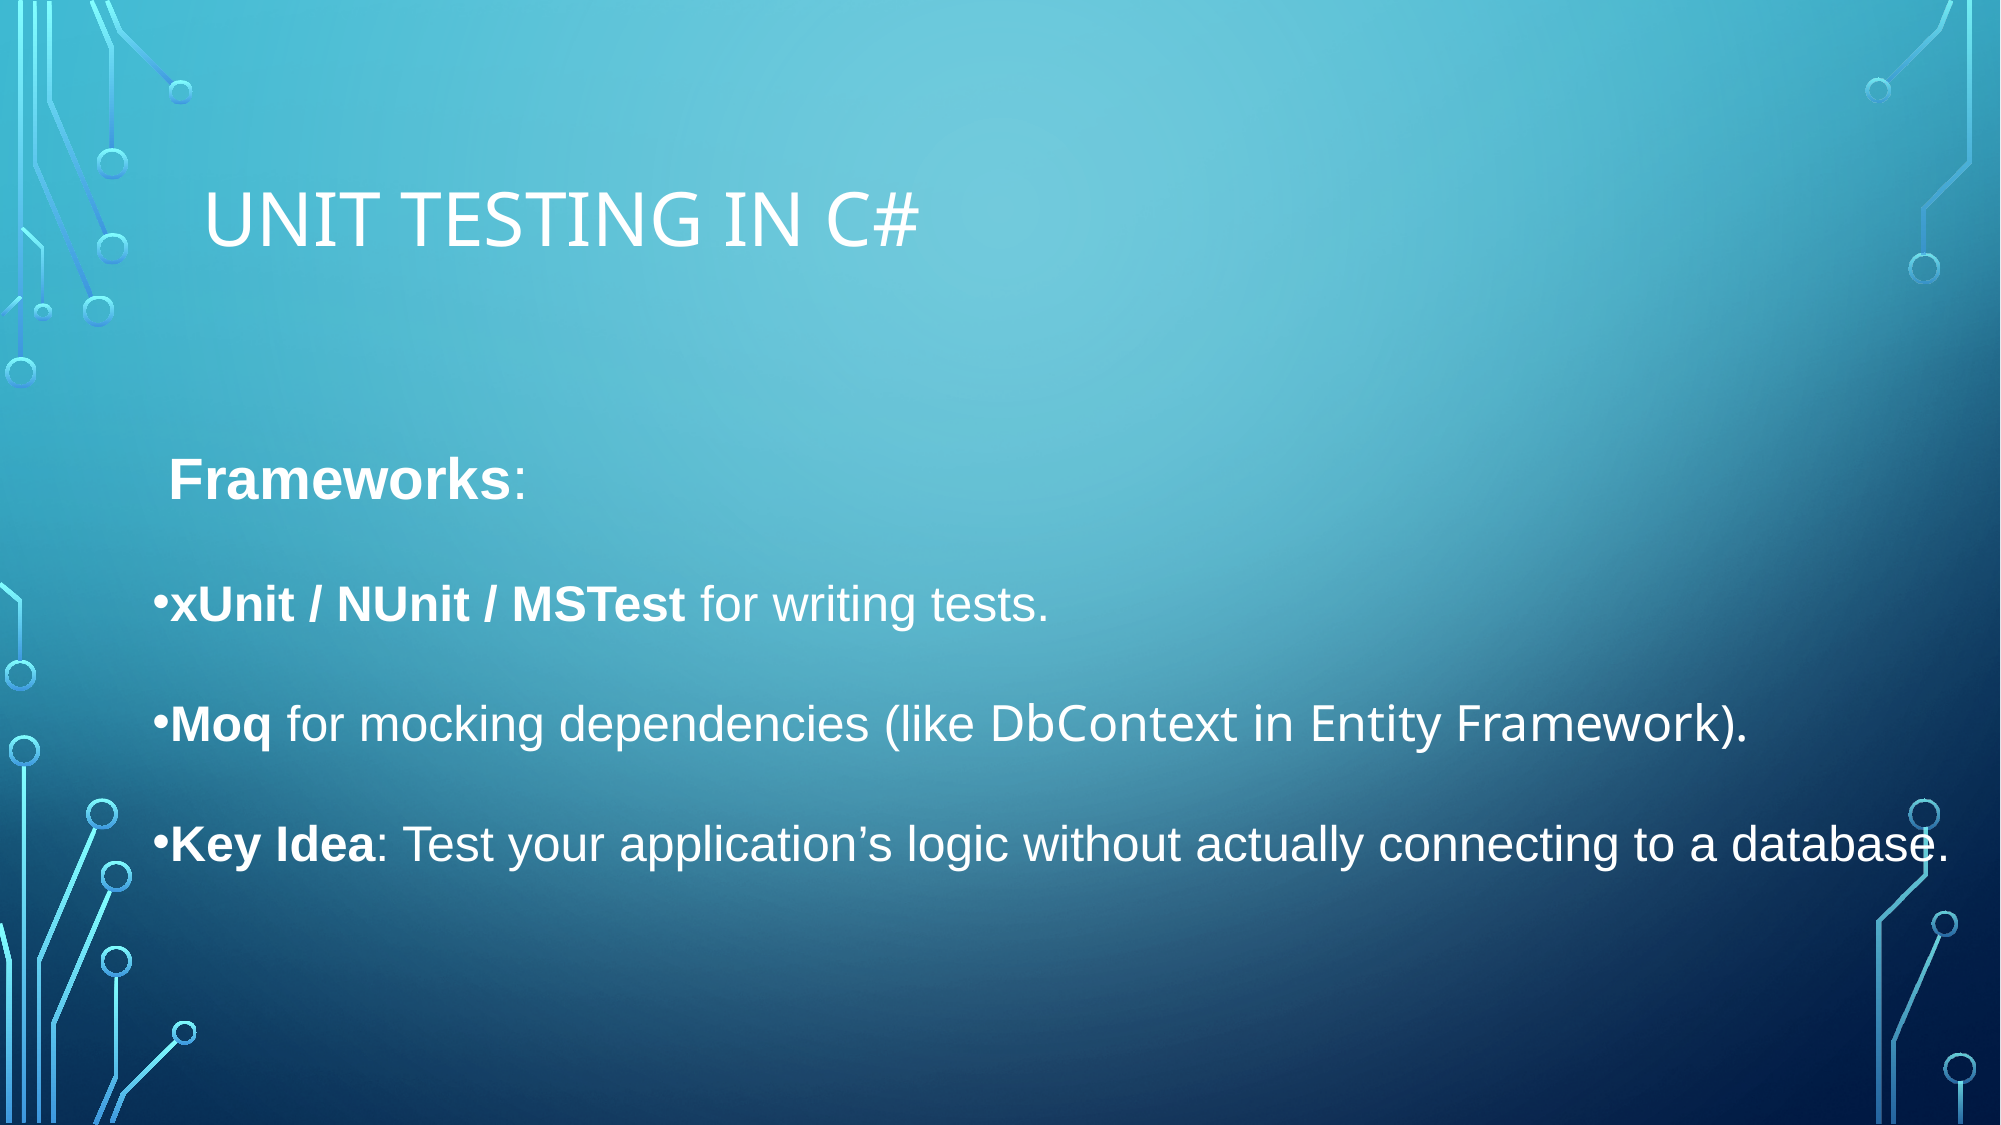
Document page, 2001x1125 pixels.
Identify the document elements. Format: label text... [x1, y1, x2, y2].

title Unit Testing in C# [187, 101, 1813, 329]
list Frameworks: xUnit / NUnit / MSTest for writing tests. Moq for mocking dependencies (like DbContext in Entity Framework). Key Idea: Test your application’s logic without actually connecting to a database. [137, 329, 1987, 983]
